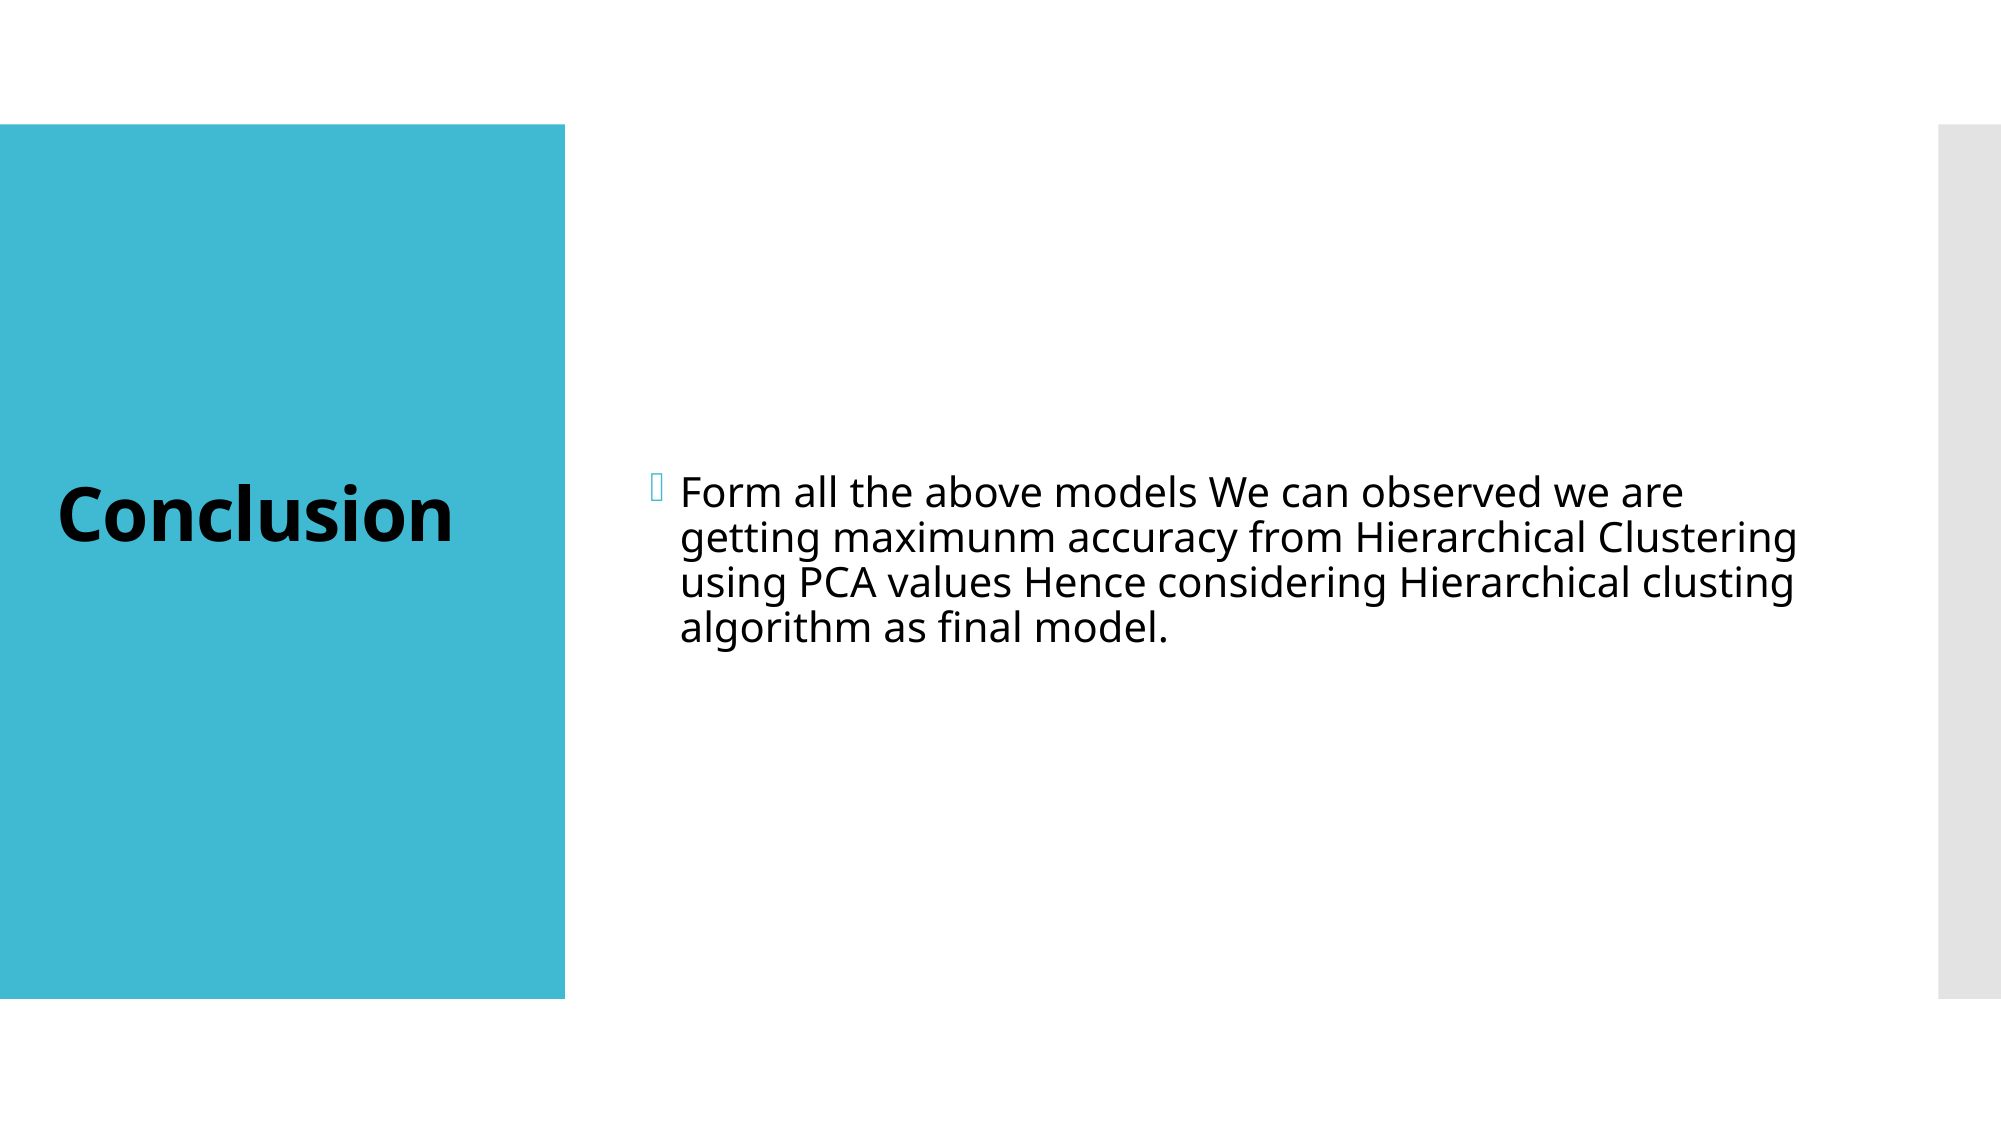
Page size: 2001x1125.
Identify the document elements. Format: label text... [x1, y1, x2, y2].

list Form all the above models We can observed we are getting maximunm accuracy from Hierarchical Clustering using PCA values Hence considering Hierarchical clusting algorithm as final model. [634, 141, 1835, 982]
title Conclusion [41, 184, 525, 940]
